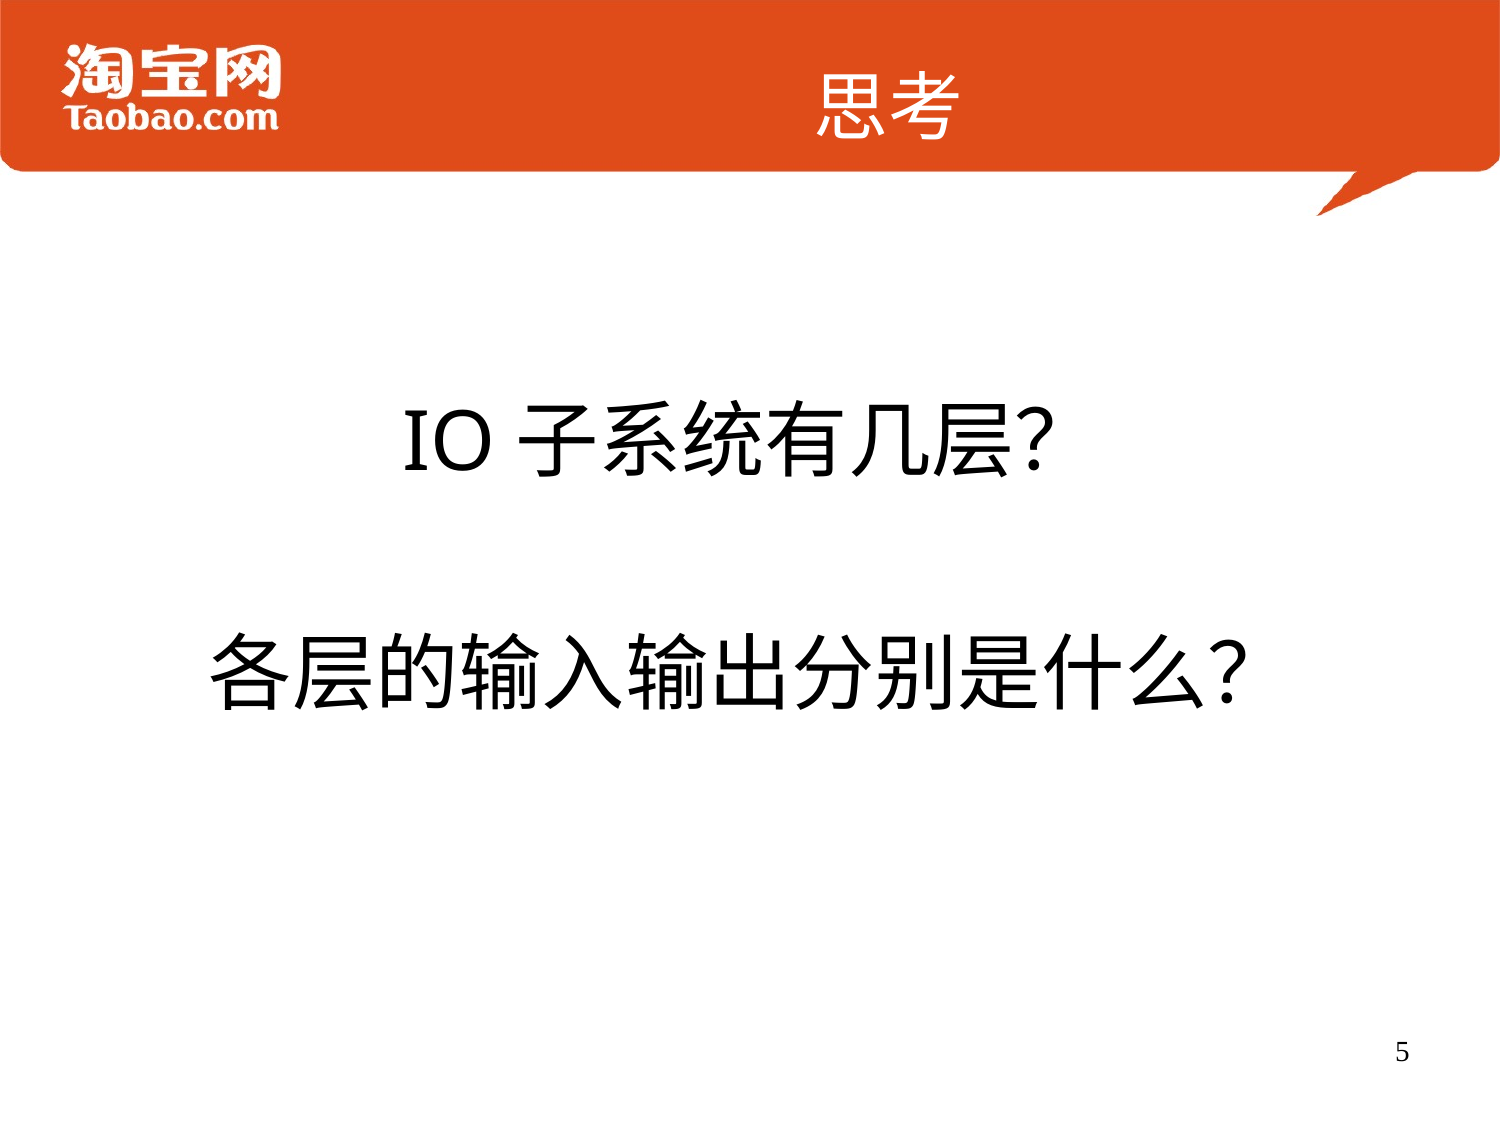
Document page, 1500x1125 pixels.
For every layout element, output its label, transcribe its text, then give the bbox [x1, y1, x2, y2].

list IO子系统有几层？ 各层的输入输出分别是什么？ [74, 262, 1426, 1006]
picture [0, 0, 1500, 216]
title 思考 [351, 45, 1425, 164]
slide_number 5 [1074, 1024, 1426, 1103]
